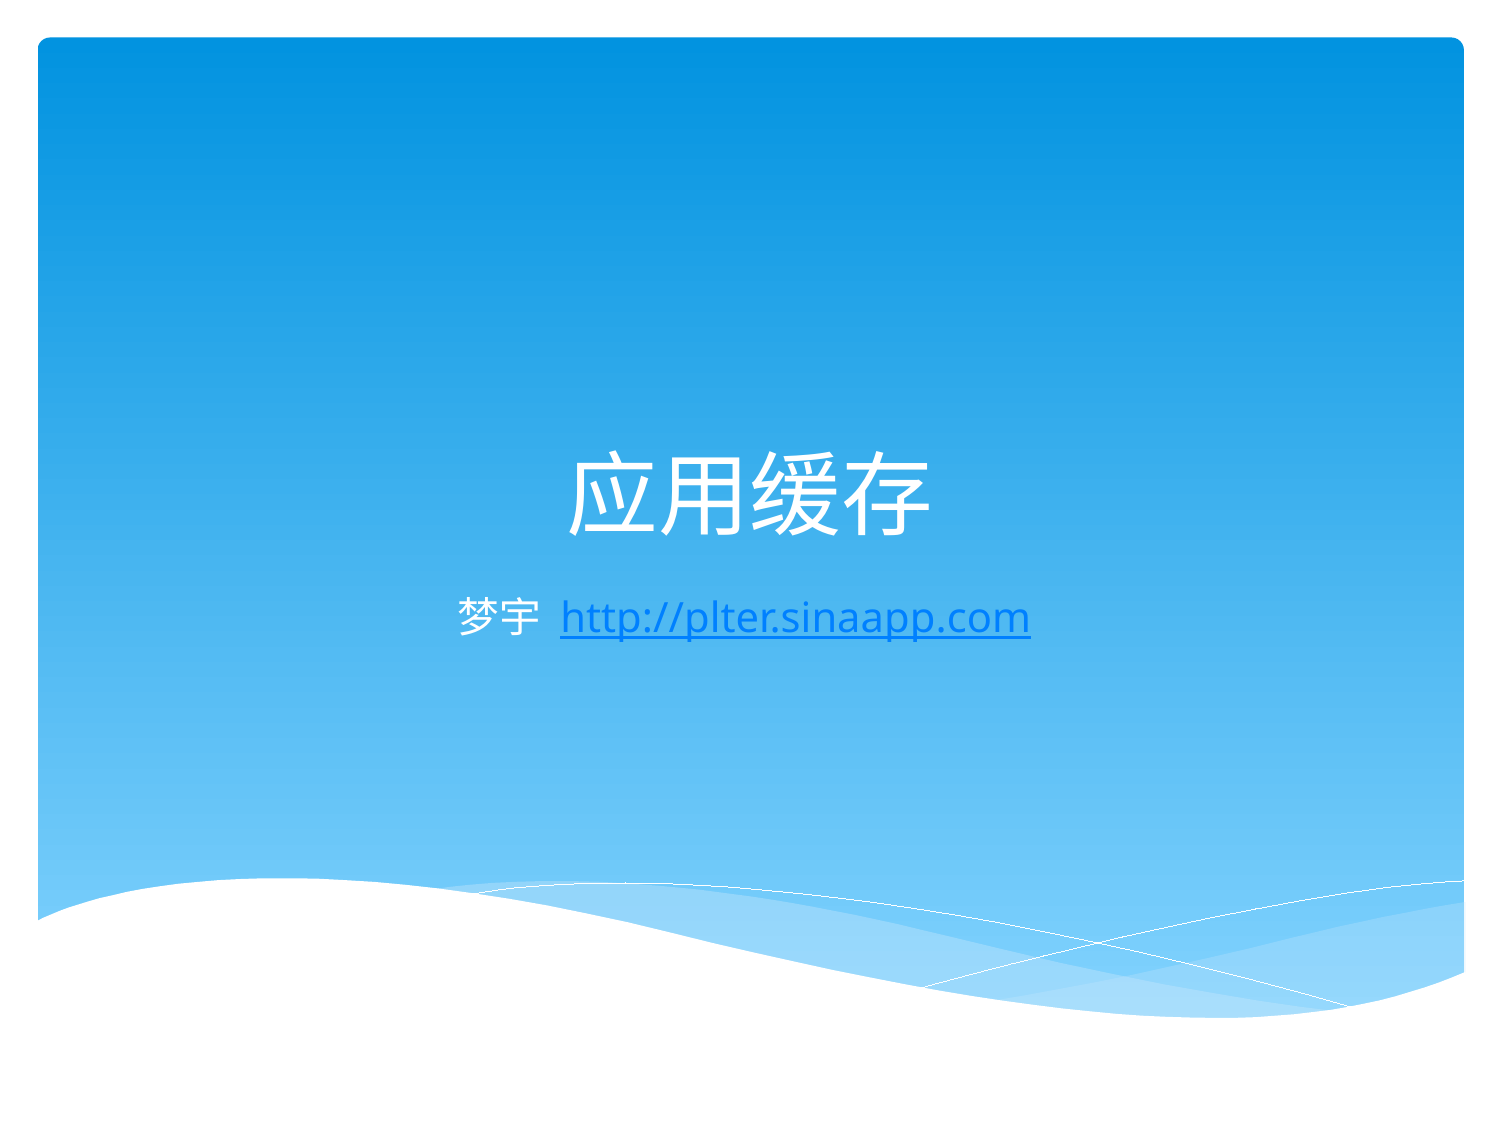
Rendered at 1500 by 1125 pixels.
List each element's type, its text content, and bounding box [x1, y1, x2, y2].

title 应用缓存 [112, 262, 1388, 555]
subtitle 梦宇 http://plter.sinaapp.com [225, 583, 1275, 825]
